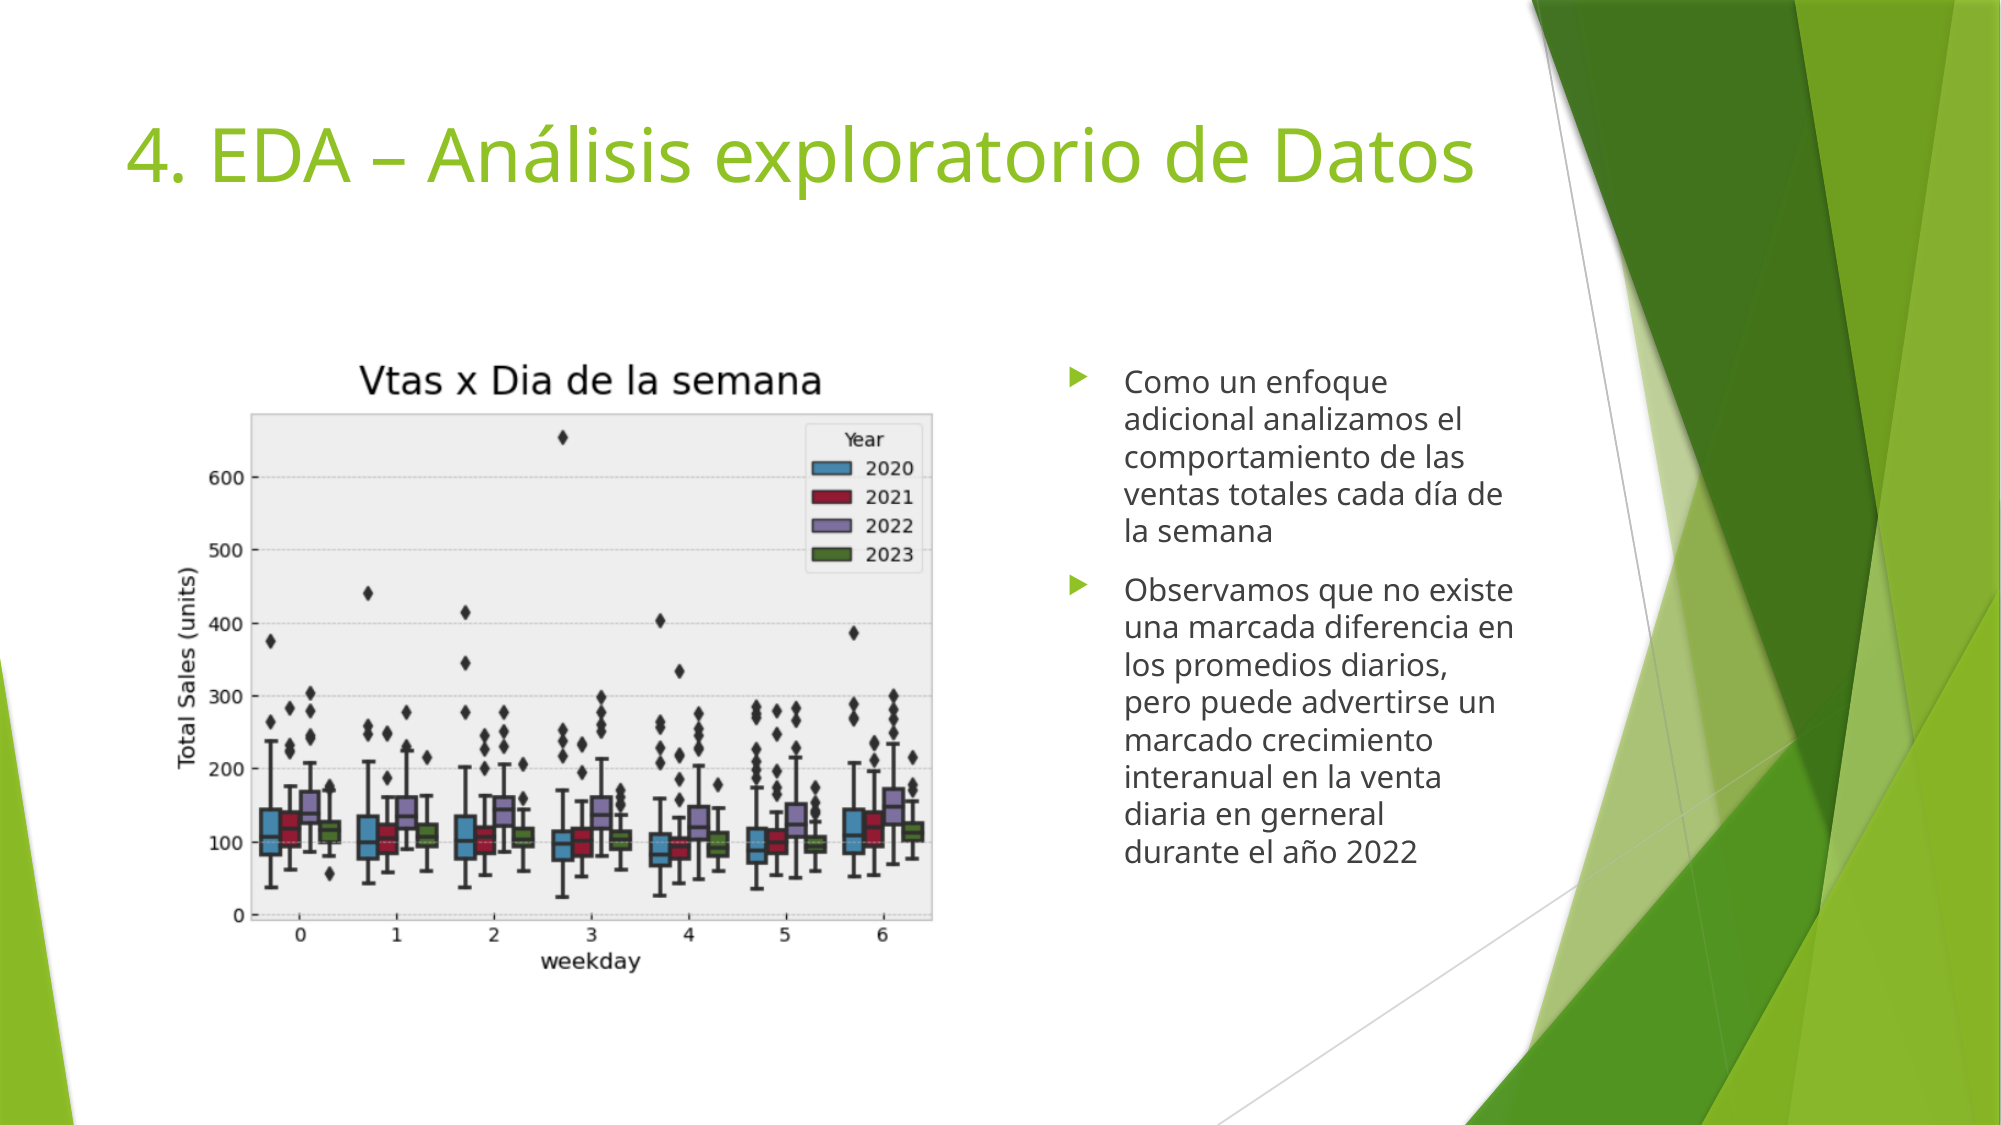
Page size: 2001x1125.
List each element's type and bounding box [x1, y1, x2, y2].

list [135, 353, 1000, 992]
text_box [0, 0, 2000, 1125]
